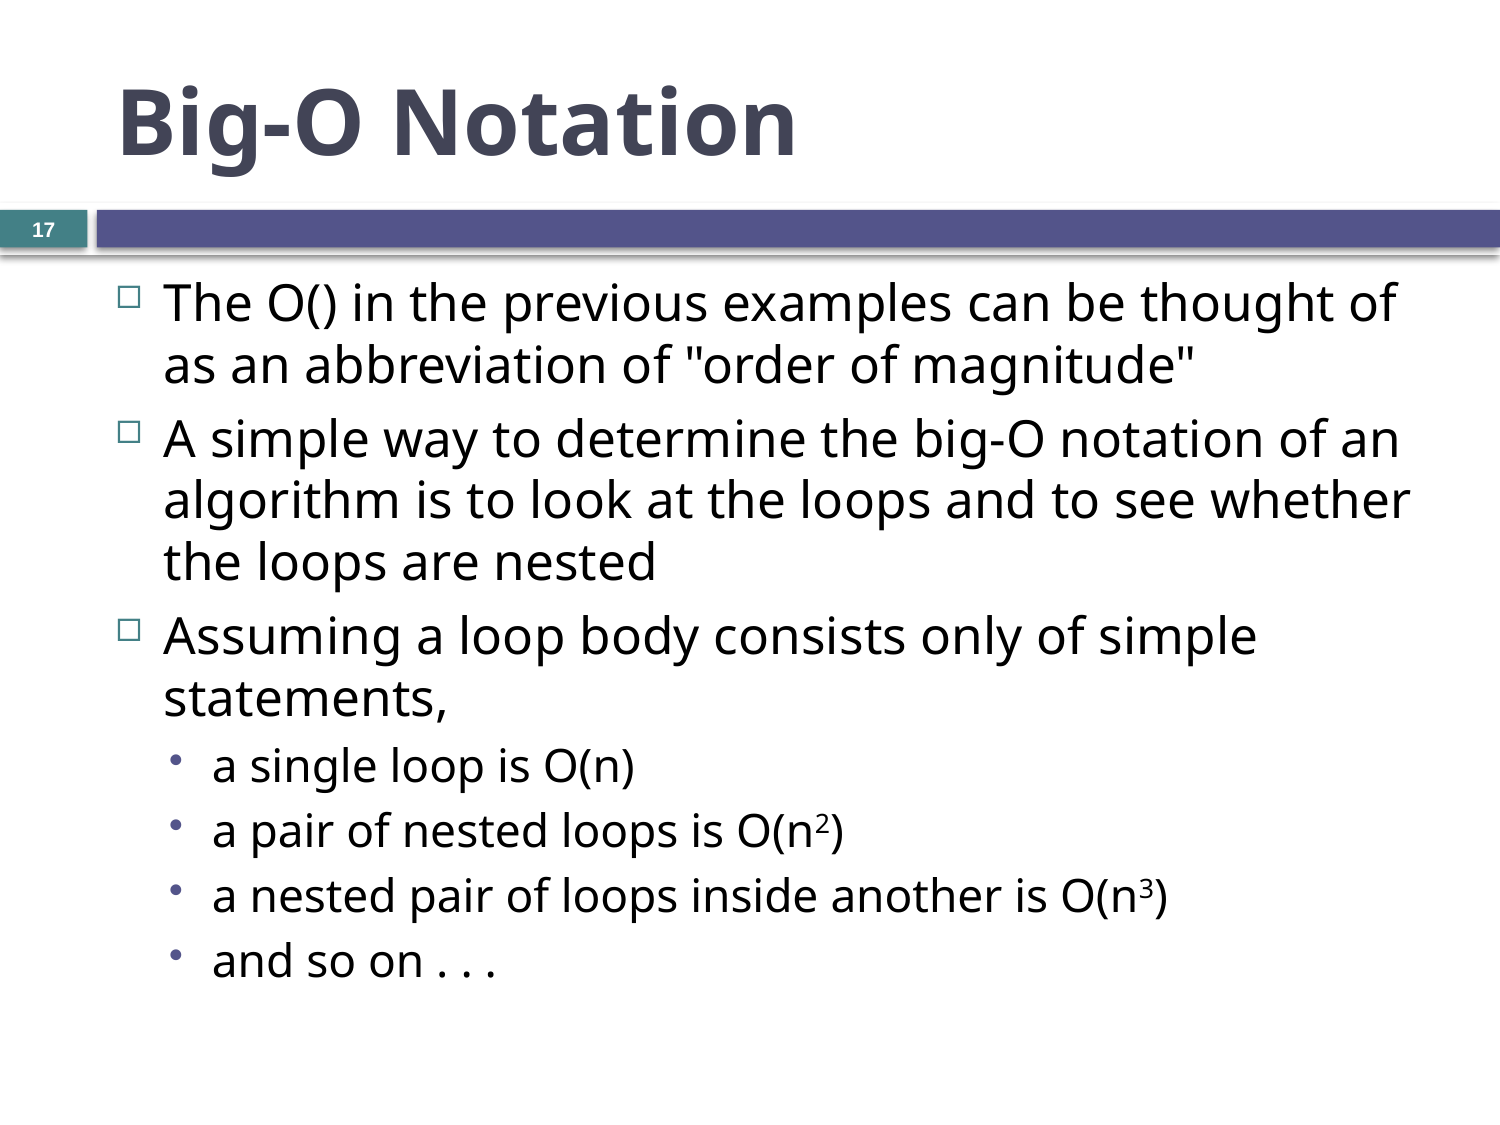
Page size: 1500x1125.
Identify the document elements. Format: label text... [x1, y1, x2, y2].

list The O() in the previous examples can be thought of as an abbreviation of "order of magnitude" A simple way to determine the big-O notation of an algorithm is to look at the loops and to see whether the loops are nested Assuming a loop body consists only of simple statements, a single loop is O(n) a pair of nested loops is O(n2) a nested pair of loops inside another is O(n3) and so on . . . [100, 262, 1439, 1001]
slide_number 17 [0, 208, 88, 249]
title Big-O Notation [100, 37, 1439, 201]
